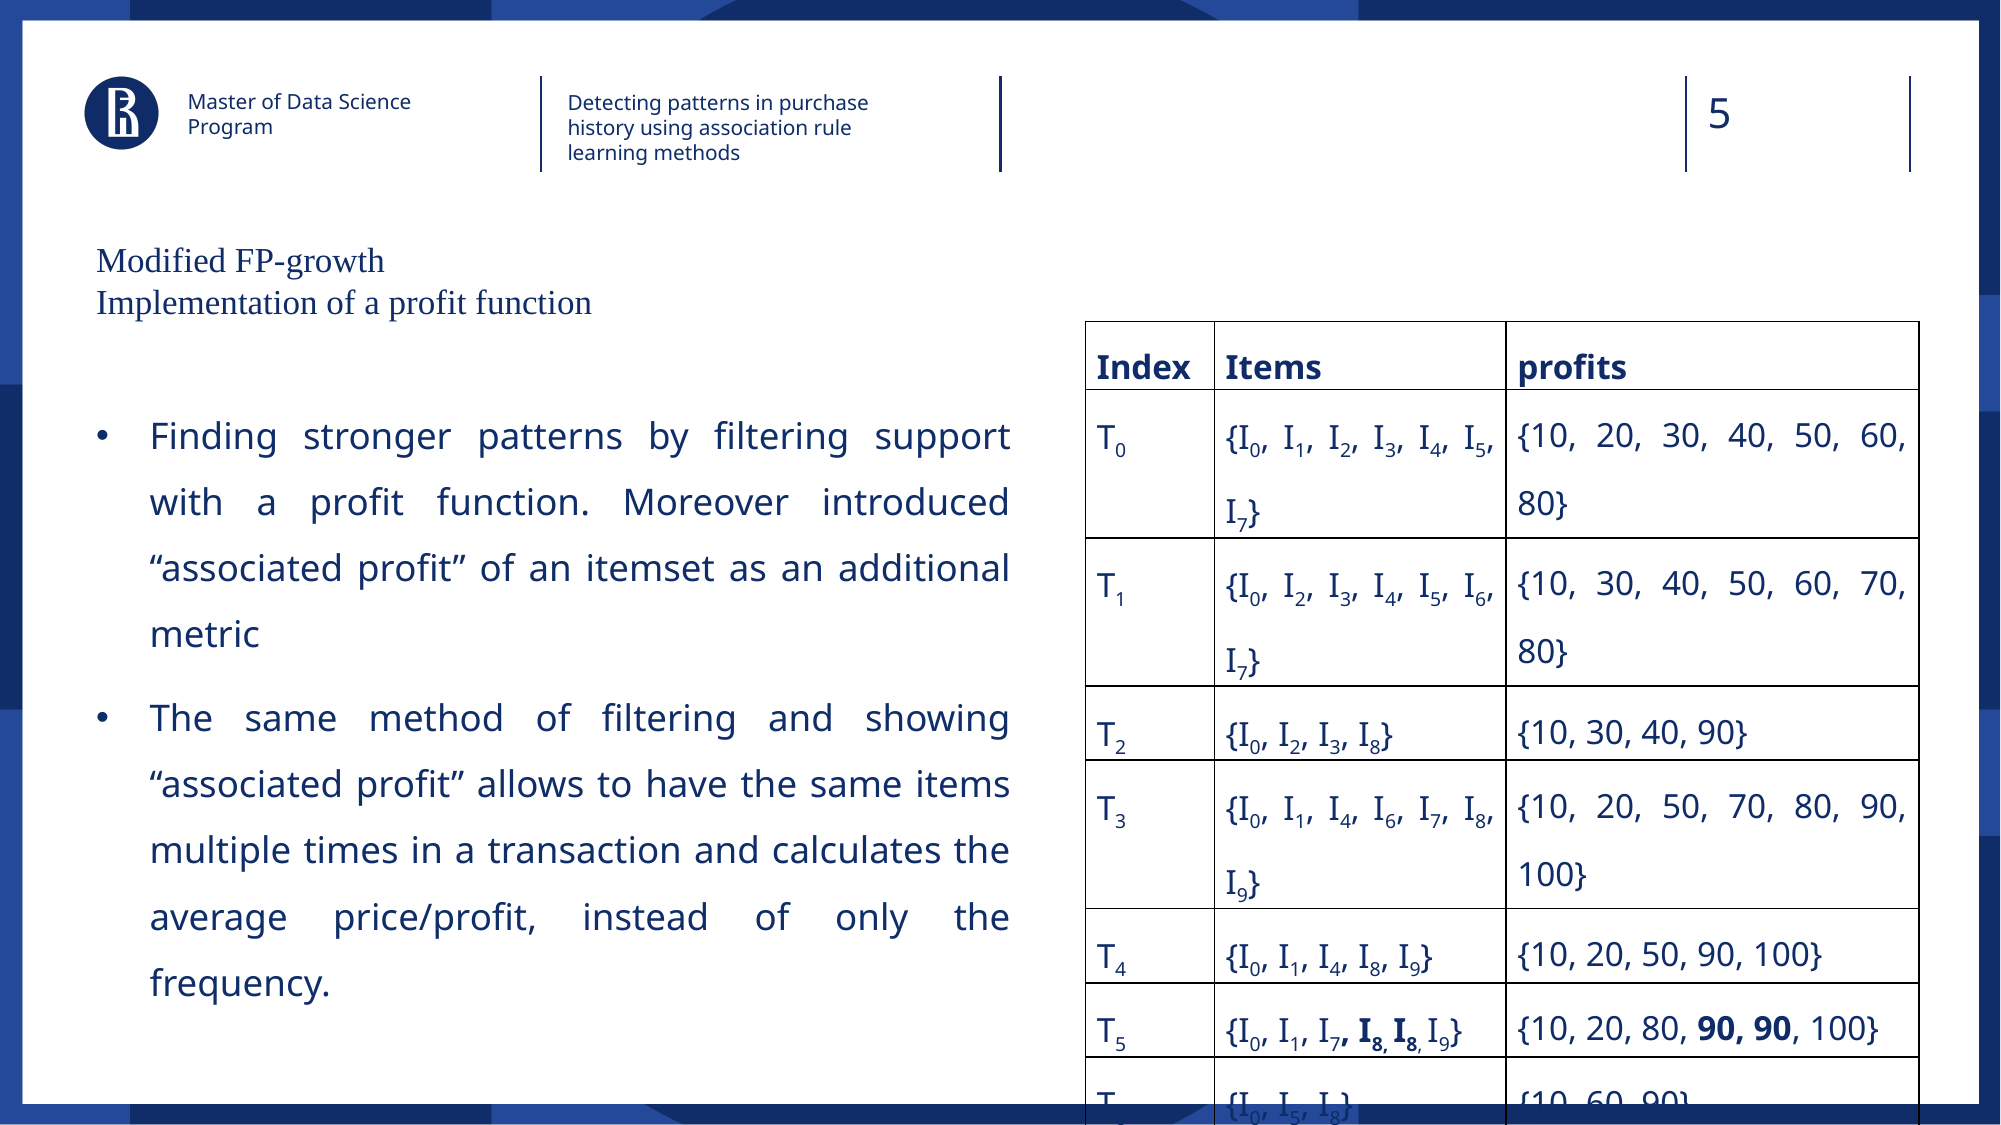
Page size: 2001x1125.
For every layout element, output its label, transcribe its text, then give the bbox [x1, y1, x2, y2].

table_header profits [1507, 322, 1918, 389]
table_cell {I0, I5, I8} [1215, 1058, 1505, 1125]
table_cell T2 [1086, 687, 1214, 759]
table_cell {10, 30, 40, 50, 60, 70, 80} [1507, 539, 1918, 685]
table_cell {10, 30, 40, 90} [1507, 687, 1918, 759]
picture [0, 0, 2001, 1125]
table_cell T1 [1086, 539, 1214, 685]
table_cell {I0, I2, I3, I4, I5, I6, I7} [1215, 539, 1505, 685]
table_cell {10, 20, 50, 70, 80, 90, 100} [1507, 761, 1918, 908]
list Finding stronger patterns by filtering support with a profit function. Moreover introduced “associated profit” of an itemset as an additional metric The same method of filtering and showing “associated profit” allows to have the same items multiple times in a transaction and calculates the average price/profit, instead of only the frequency. [96, 390, 1012, 1012]
table_cell {I0, I1, I7, I8, I8, I9} [1215, 984, 1505, 1056]
table_cell {10, 20, 80, 90, 90, 100} [1507, 984, 1918, 1056]
title Modified FP-growth Implementation of a profit function [96, 237, 1919, 365]
table_cell T5 [1086, 984, 1214, 1056]
table_header Items [1215, 322, 1505, 389]
table_cell T4 [1086, 909, 1214, 982]
table_cell {I0, I1, I4, I8, I9} [1215, 909, 1505, 982]
table_header Index [1086, 322, 1214, 389]
list Master of Data Science Program [187, 88, 500, 157]
table_cell {I0, I1, I2, I3, I4, I5, I7} [1215, 390, 1505, 537]
list Detecting patterns in purchase history using association rule learning methods [567, 90, 907, 157]
table_cell {10, 20, 30, 40, 50, 60, 80} [1507, 390, 1918, 537]
table_cell {I0, I1, I4, I6, I7, I8, I9} [1215, 761, 1505, 908]
table_cell T0 [1086, 390, 1214, 537]
table_cell T3 [1086, 761, 1214, 908]
table_cell T6 [1086, 1058, 1214, 1125]
table_cell {I0, I2, I3, I8} [1215, 687, 1505, 759]
table_cell {10, 60, 90} [1507, 1058, 1918, 1125]
table_cell {10, 20, 50, 90, 100} [1507, 909, 1918, 982]
